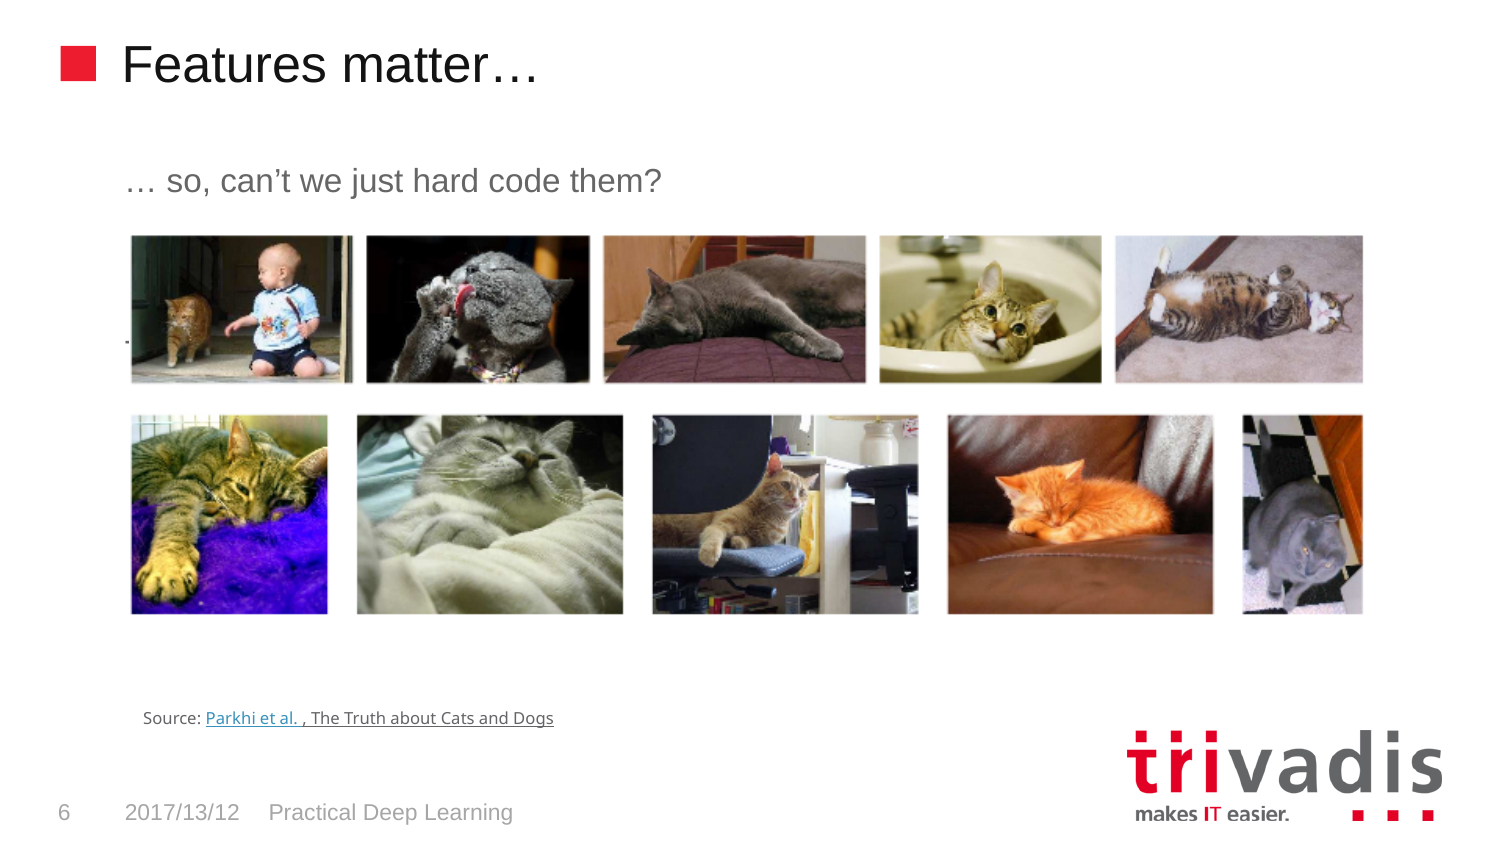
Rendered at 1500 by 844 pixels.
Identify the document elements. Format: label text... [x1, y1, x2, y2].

title Features matter… [103, 20, 1442, 140]
slide_number 6 [42, 788, 109, 834]
picture [129, 227, 1371, 616]
text_box Source: Parkhi et al. , The Truth about Cats and Dogs [143, 707, 633, 731]
footer Practical Deep Learning [258, 788, 897, 834]
list … so, can’t we just hard code them? - [106, 152, 1442, 689]
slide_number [109, 788, 258, 834]
picture [1127, 730, 1442, 821]
